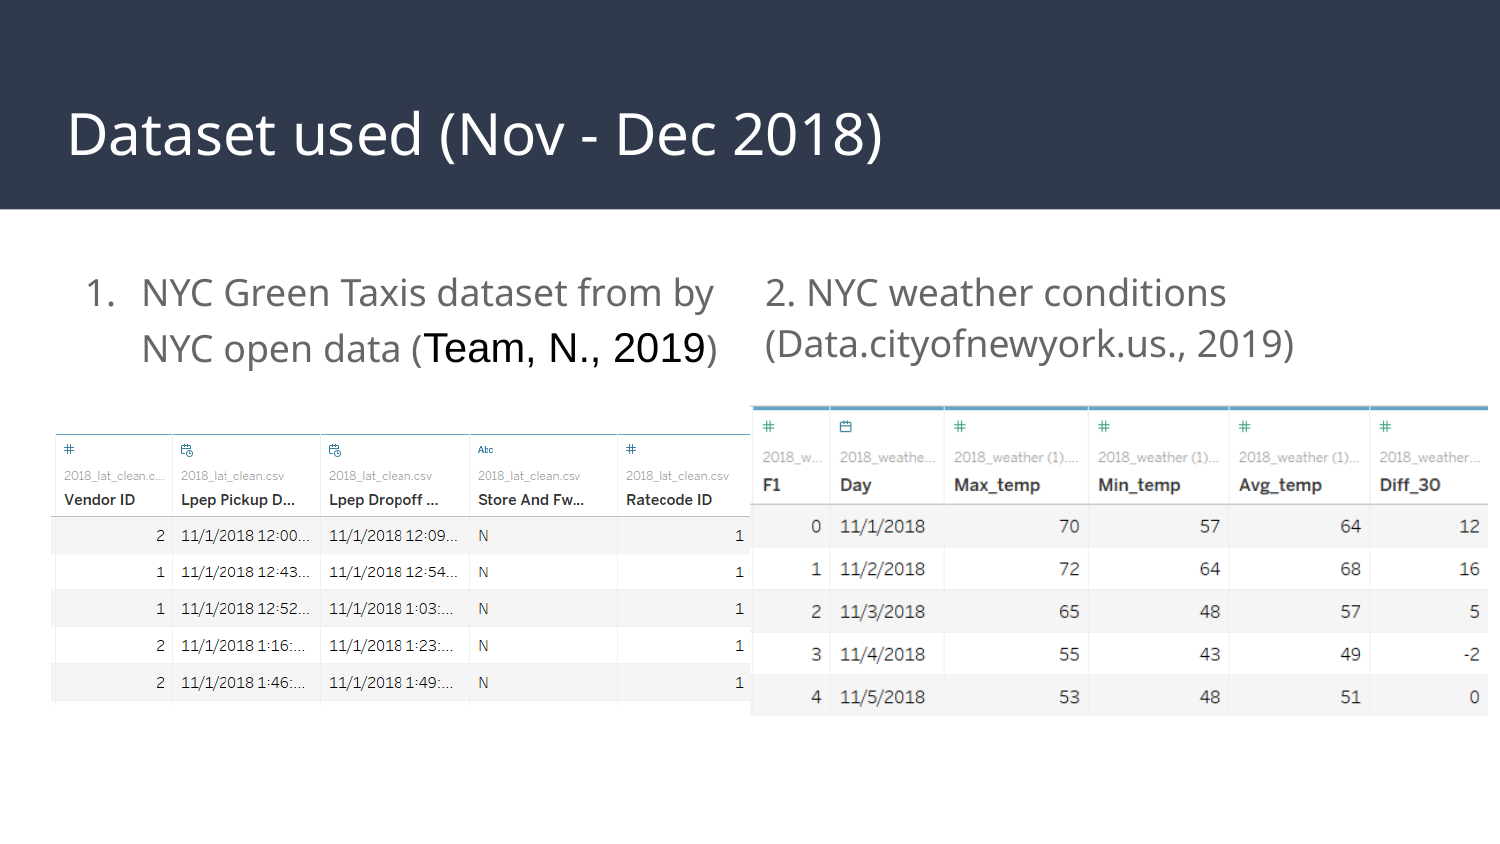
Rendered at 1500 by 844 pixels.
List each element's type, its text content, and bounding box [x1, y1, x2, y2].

list NYC Green Taxis dataset from by NYC open data (Team, N., 2019) [51, 247, 750, 394]
title Dataset used (Nov - Dec 2018) [51, 82, 1449, 185]
list 2. NYC weather conditions (Data.cityofnewyork.us., 2019) [750, 247, 1449, 392]
picture [50, 393, 1488, 717]
